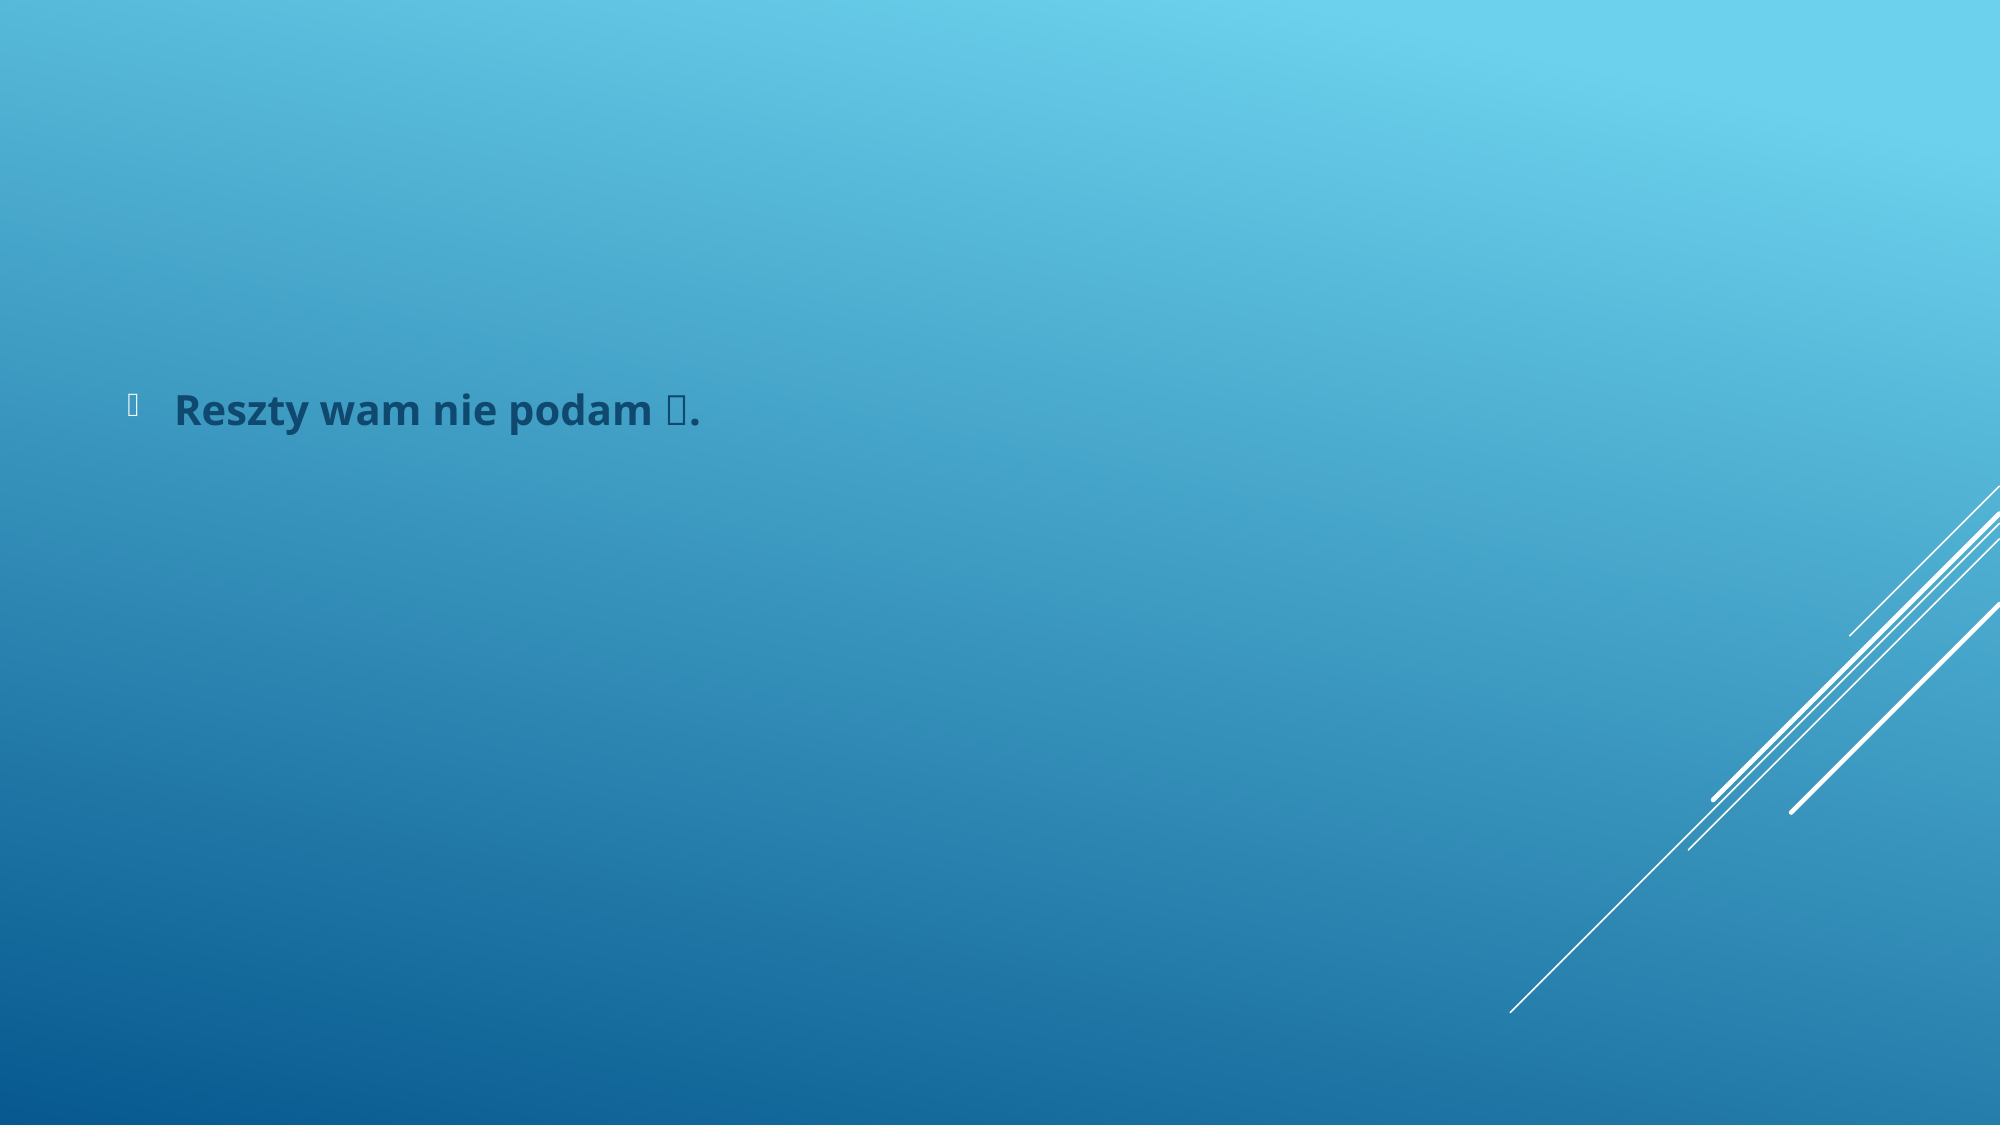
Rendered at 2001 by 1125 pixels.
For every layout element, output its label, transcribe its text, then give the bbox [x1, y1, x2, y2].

list Reszty wam nie podam . [112, 112, 1513, 706]
